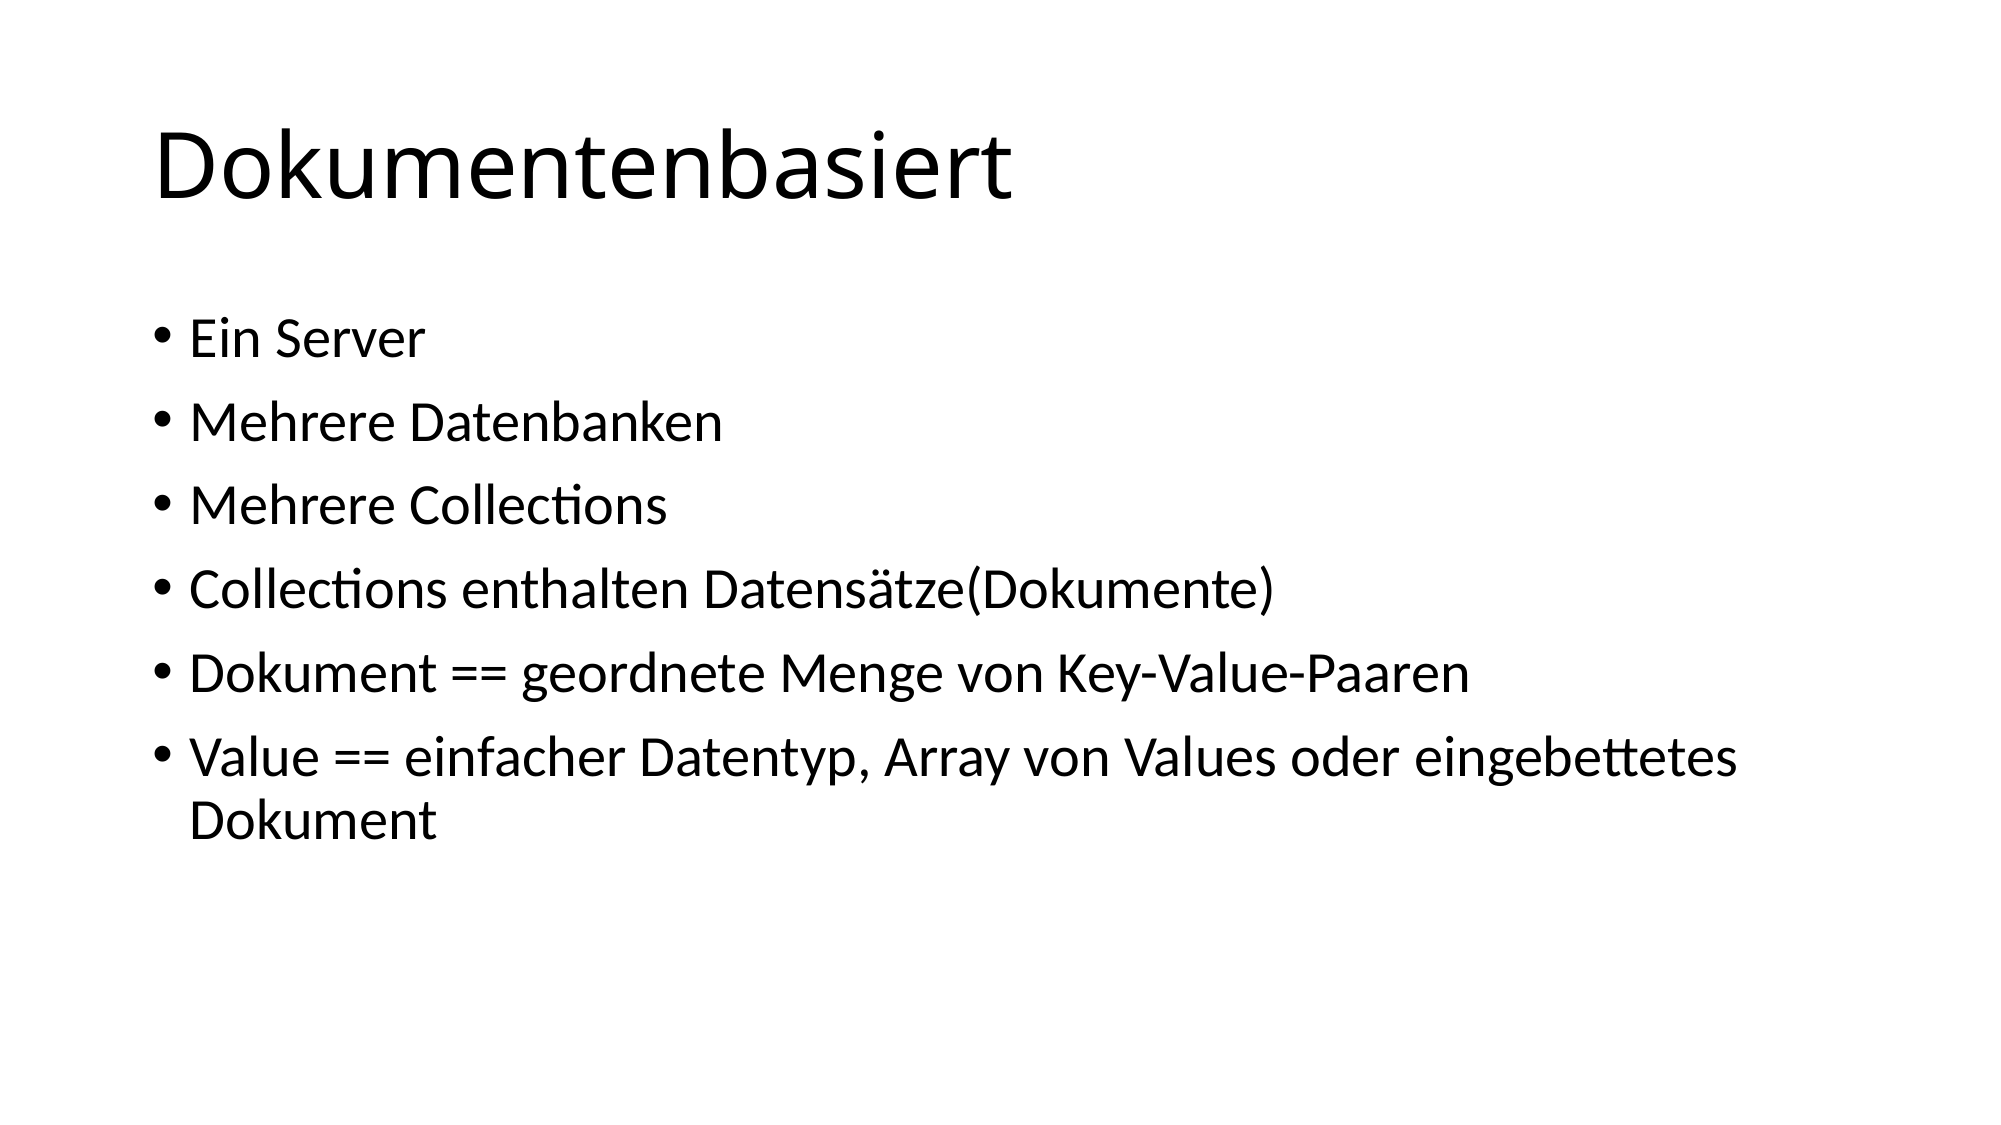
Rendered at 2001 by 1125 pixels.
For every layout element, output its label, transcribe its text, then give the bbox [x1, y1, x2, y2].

title Dokumentenbasiert [137, 59, 1863, 278]
list Ein Server Mehrere Datenbanken Mehrere Collections Collections enthalten Datensätze(Dokumente) Dokument == geordnete Menge von Key-Value-Paaren Value == einfacher Datentyp, Array von Values oder eingebettetes Dokument [137, 299, 1863, 1014]
